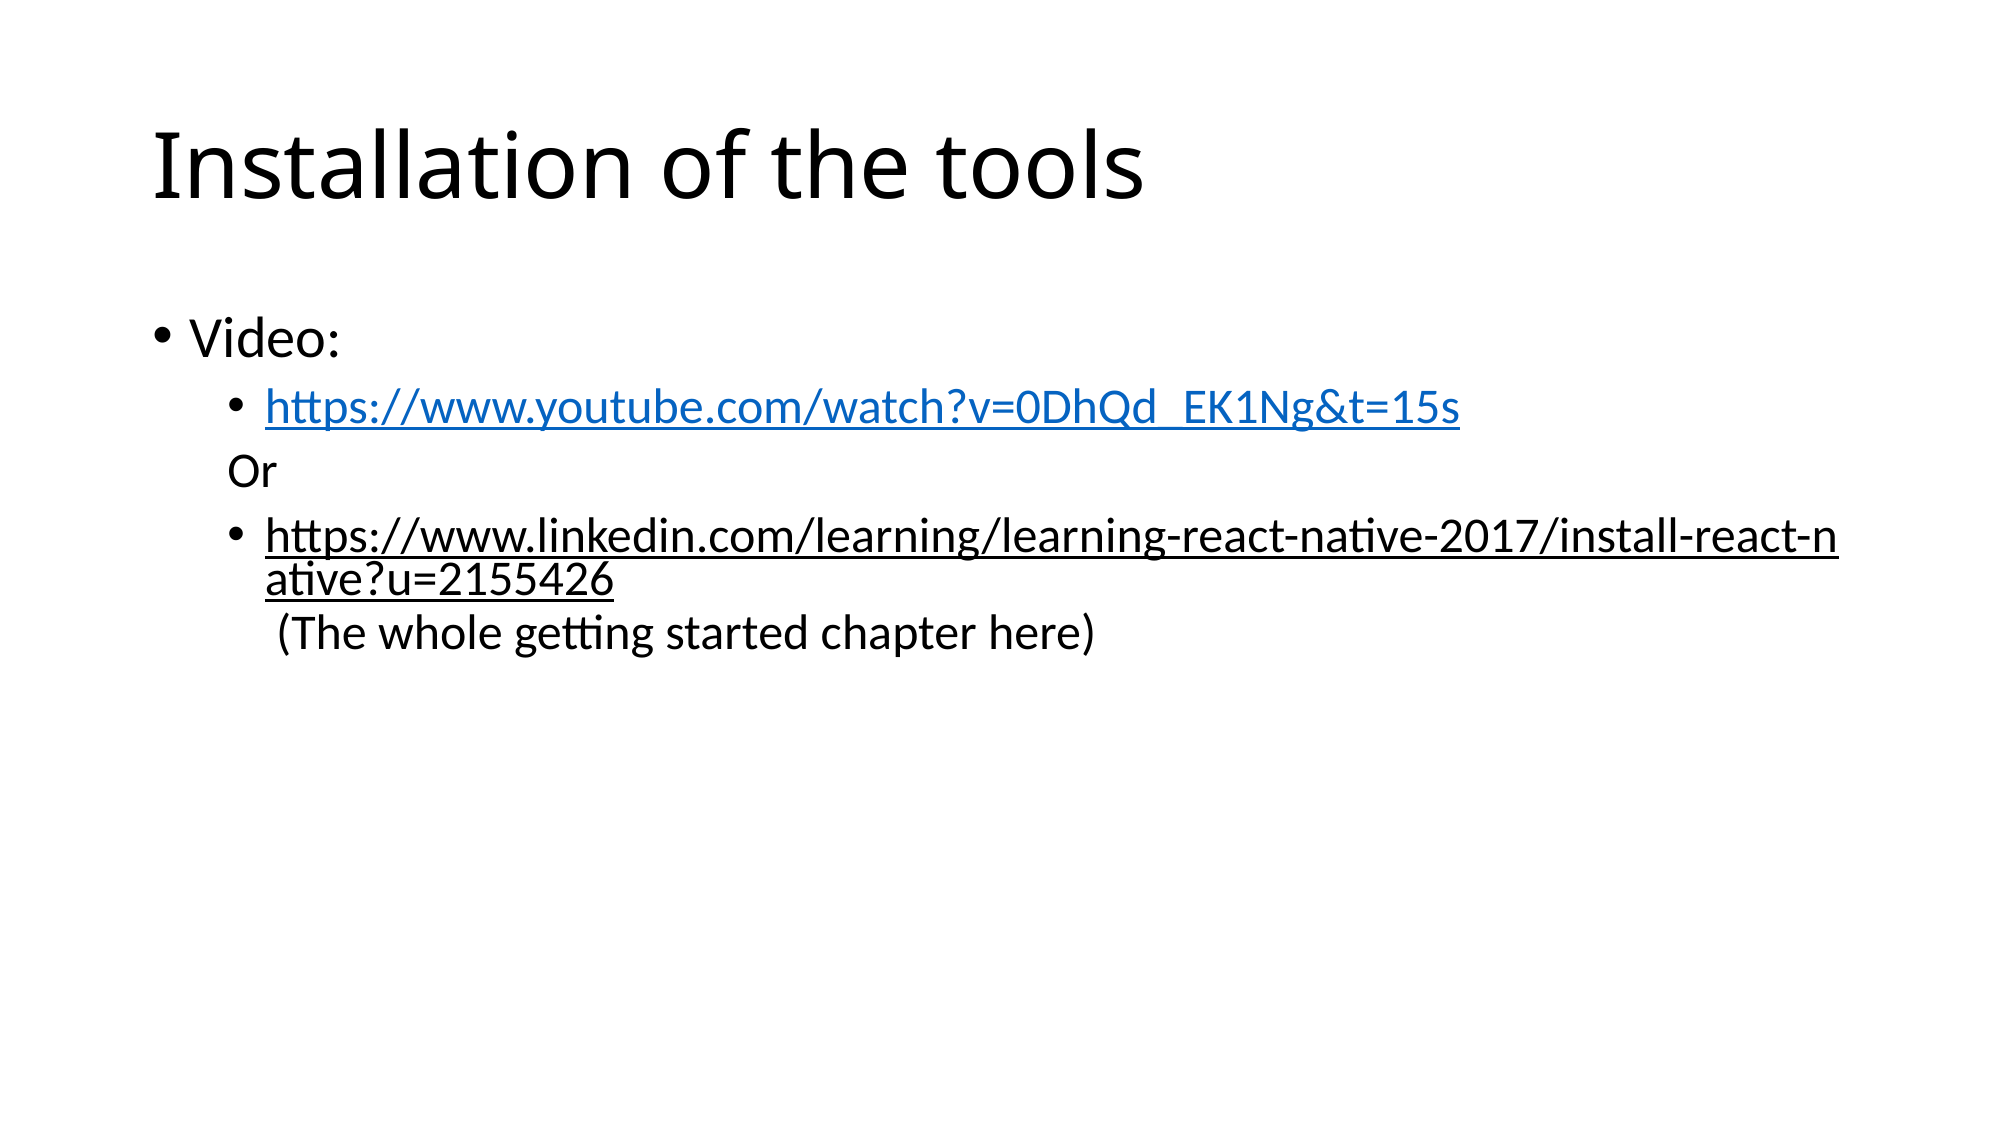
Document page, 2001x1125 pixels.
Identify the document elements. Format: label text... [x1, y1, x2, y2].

list Video: https://www.youtube.com/watch?v=0DhQd_EK1Ng&t=15s Or https://www.linkedin.com/learning/learning-react-native-2017/install-react-native?u=2155426 (The whole getting started chapter here) [137, 299, 1863, 1014]
title Installation of the tools [137, 59, 1863, 278]
